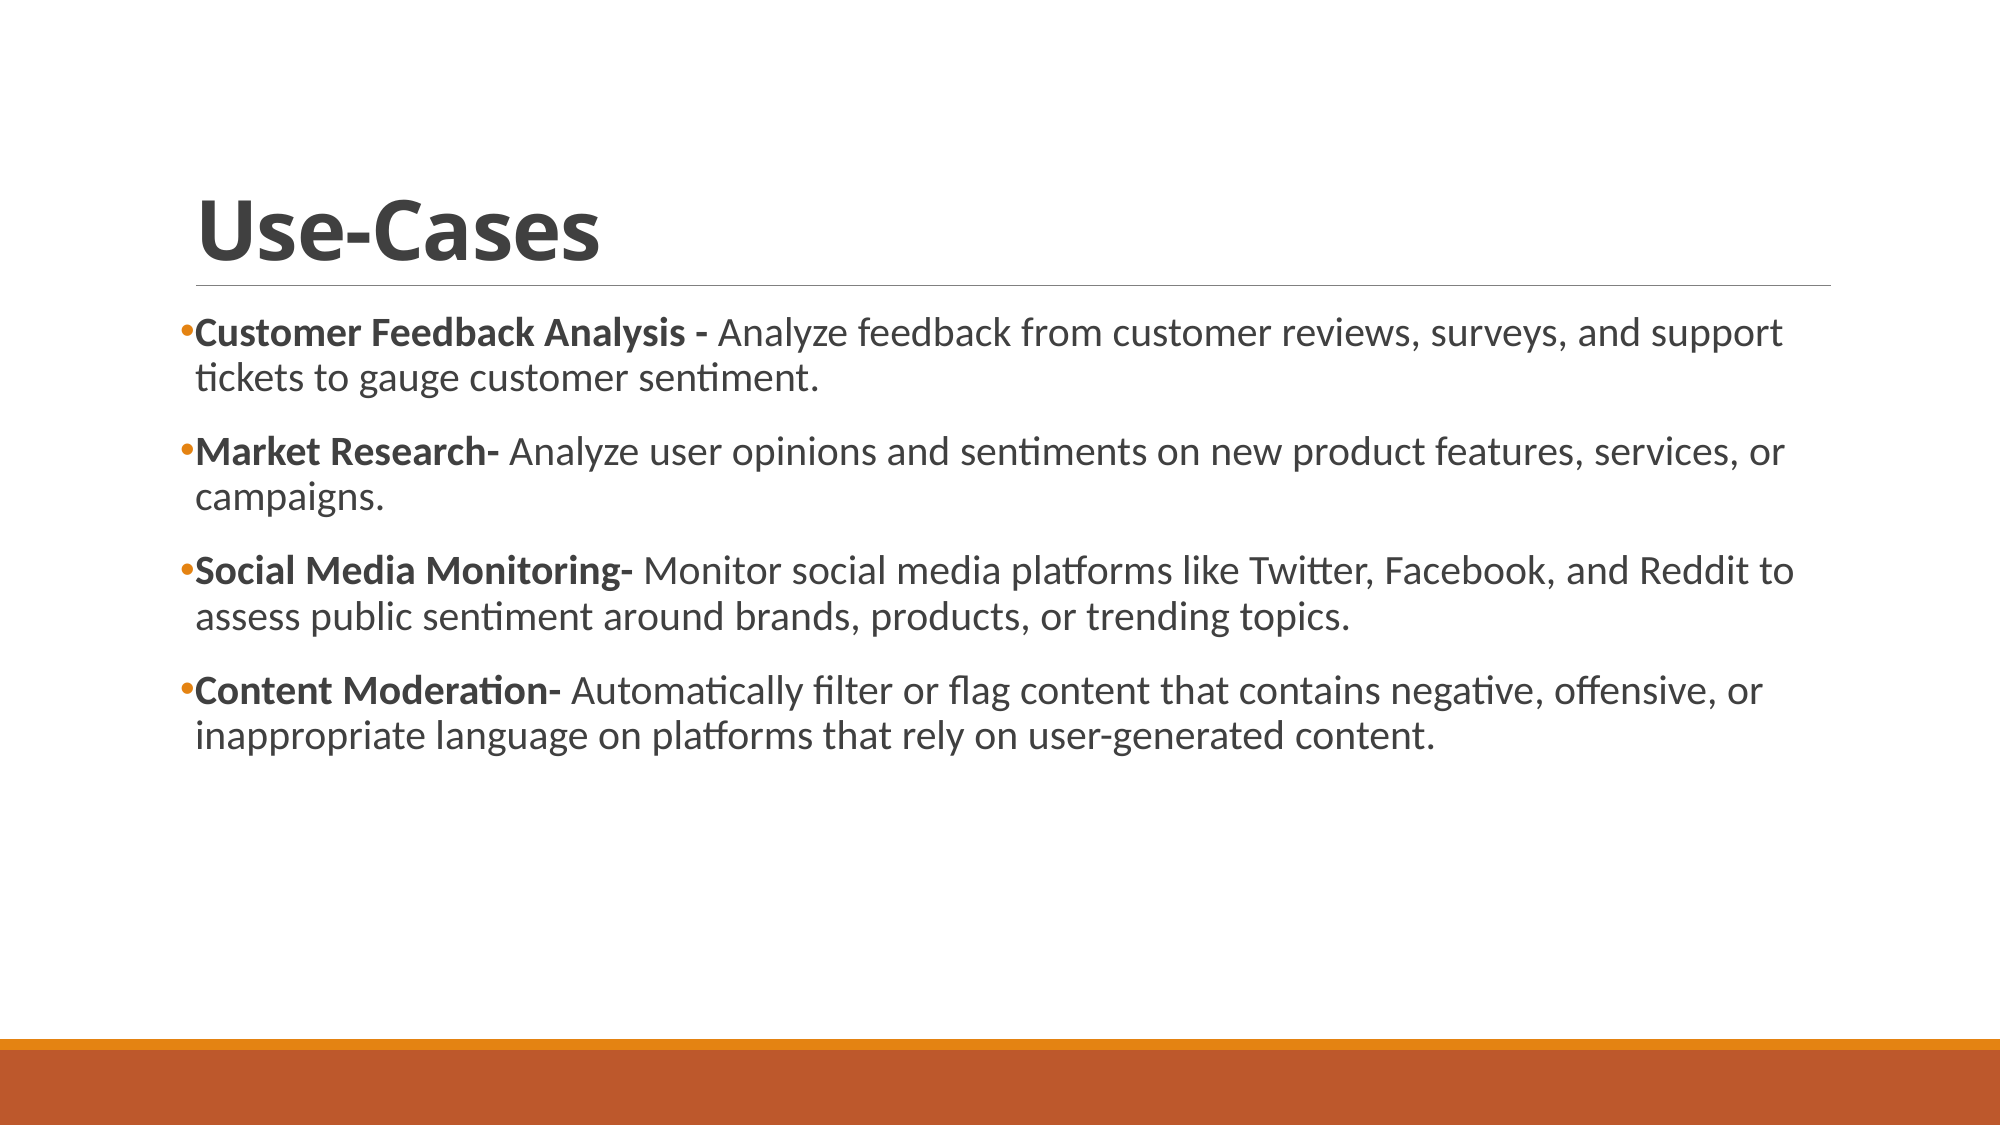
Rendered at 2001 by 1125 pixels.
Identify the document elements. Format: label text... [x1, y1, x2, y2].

list Customer Feedback Analysis - Analyze feedback from customer reviews, surveys, and support tickets to gauge customer sentiment. Market Research- Analyze user opinions and sentiments on new product features, services, or campaigns. Social Media Monitoring- Monitor social media platforms like Twitter, Facebook, and Reddit to assess public sentiment around brands, products, or trending topics. Content Moderation- Automatically filter or flag content that contains negative, offensive, or inappropriate language on platforms that rely on user-generated content. [180, 302, 1830, 816]
title Use-Cases [180, 178, 1390, 285]
